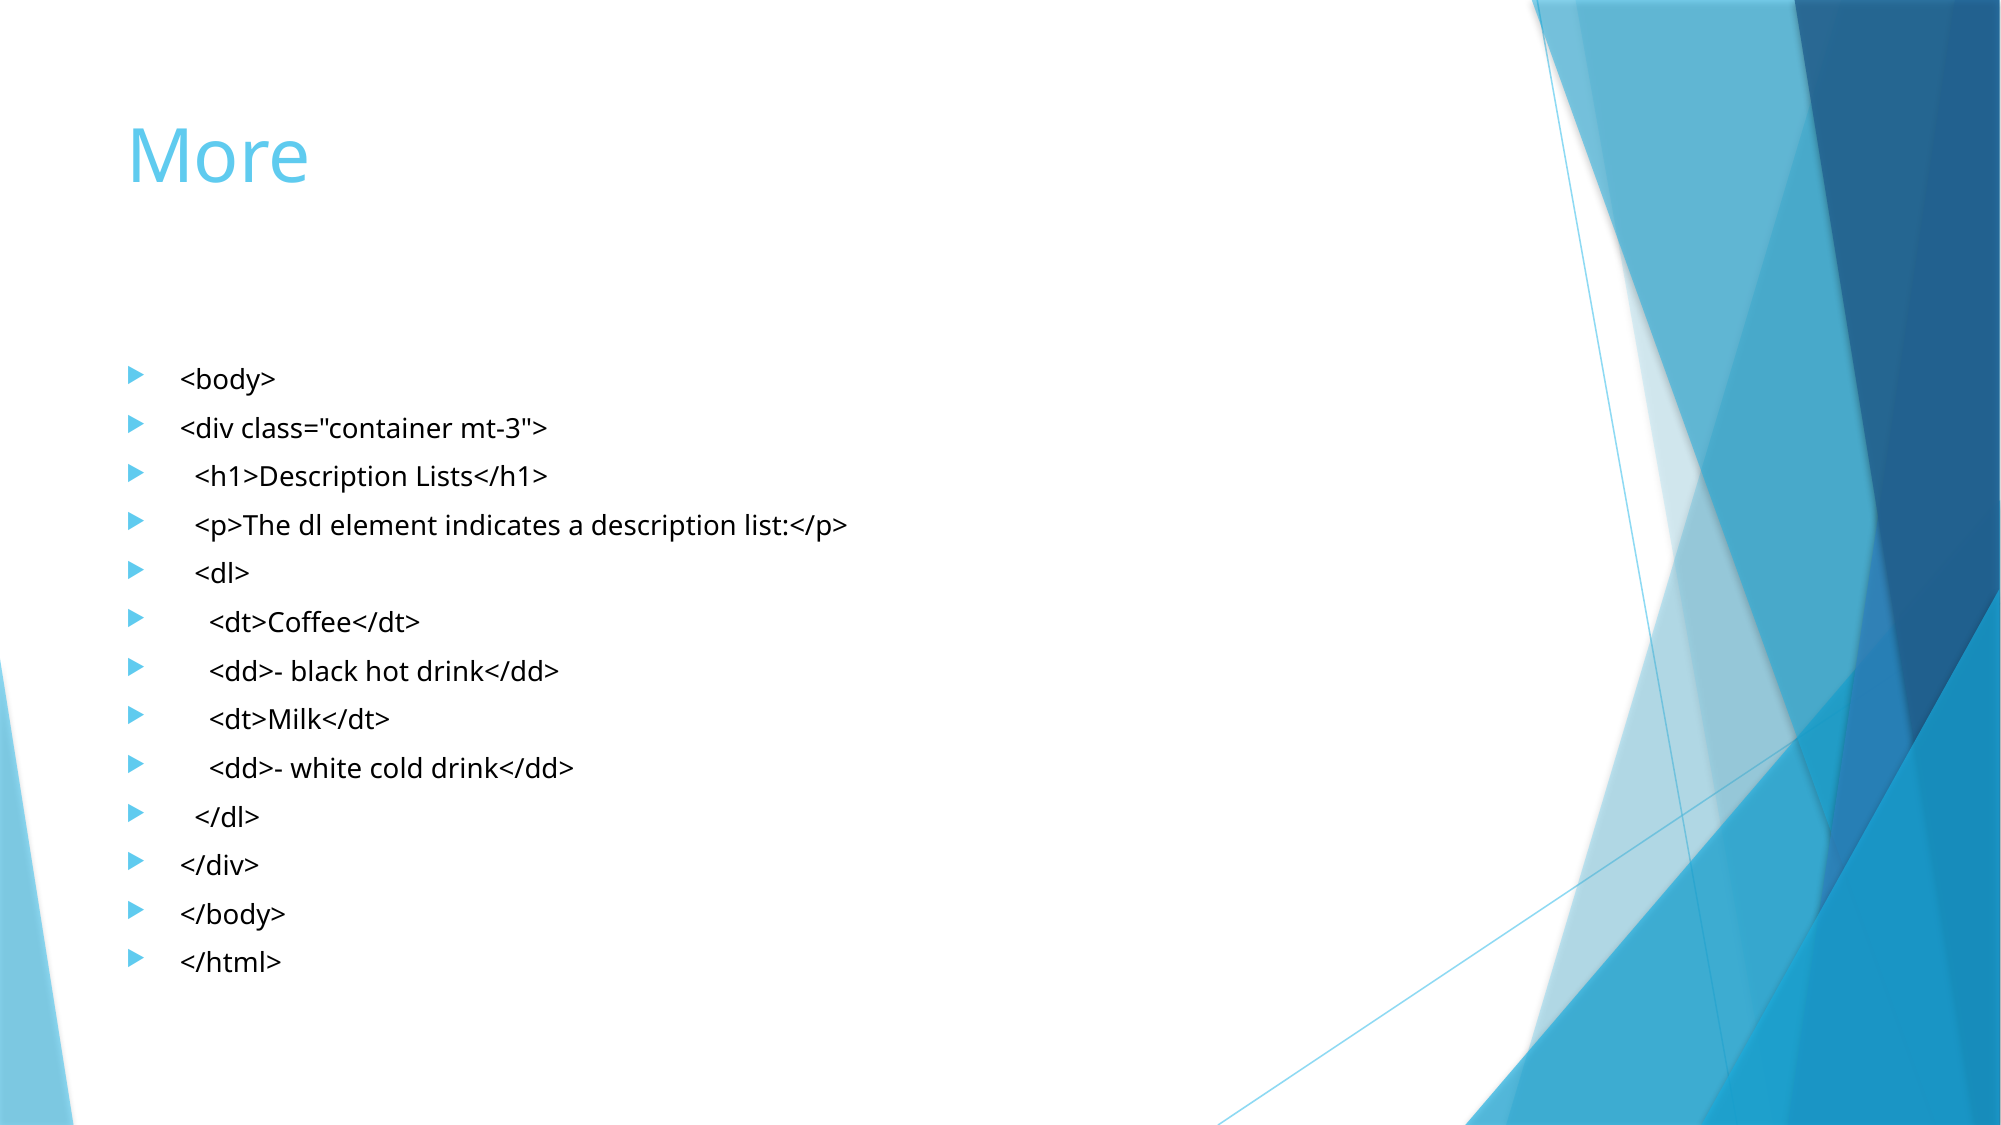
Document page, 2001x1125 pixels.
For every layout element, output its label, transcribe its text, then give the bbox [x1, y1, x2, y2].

title More [111, 99, 1522, 317]
list <body> <div class="container mt-3"> <h1>Description Lists</h1> <p>The dl element indicates a description list:</p> <dl> <dt>Coffee</dt> <dd>- black hot drink</dd> <dt>Milk</dt> <dd>- white cold drink</dd> </dl> </div> </body> </html> [111, 354, 1522, 992]
